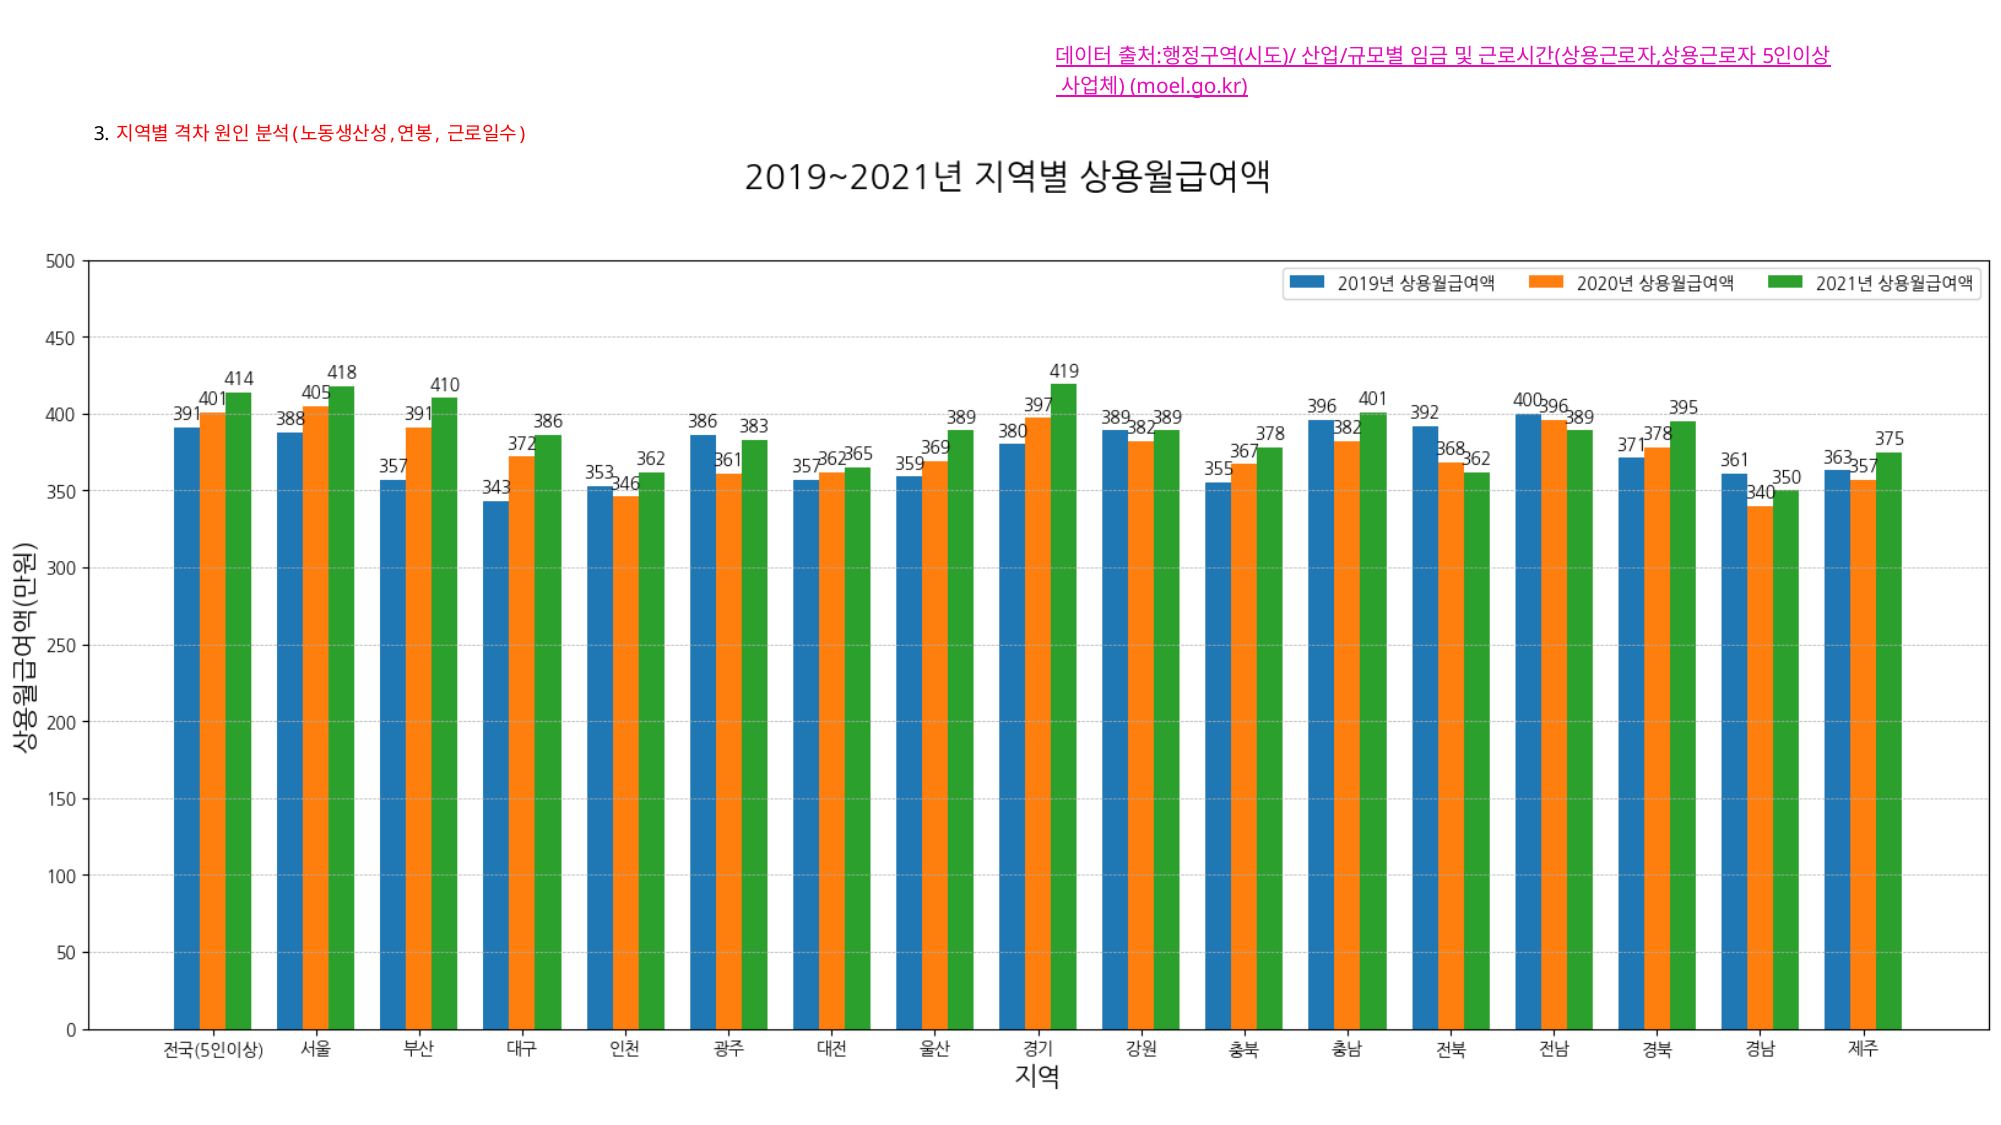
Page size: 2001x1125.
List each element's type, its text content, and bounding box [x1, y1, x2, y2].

title 3. 지역별 격차 원인 분석(노동생산성,연봉, 근로일수) [78, 67, 1032, 148]
text_box 데이터 출처:행정구역(시도)/ 산업/규모별 임금 및 근로시간(상용근로자,상용근로자 5인이상 사업체) (moel.go.kr) [1041, 35, 1909, 110]
picture [0, 148, 2000, 1103]
